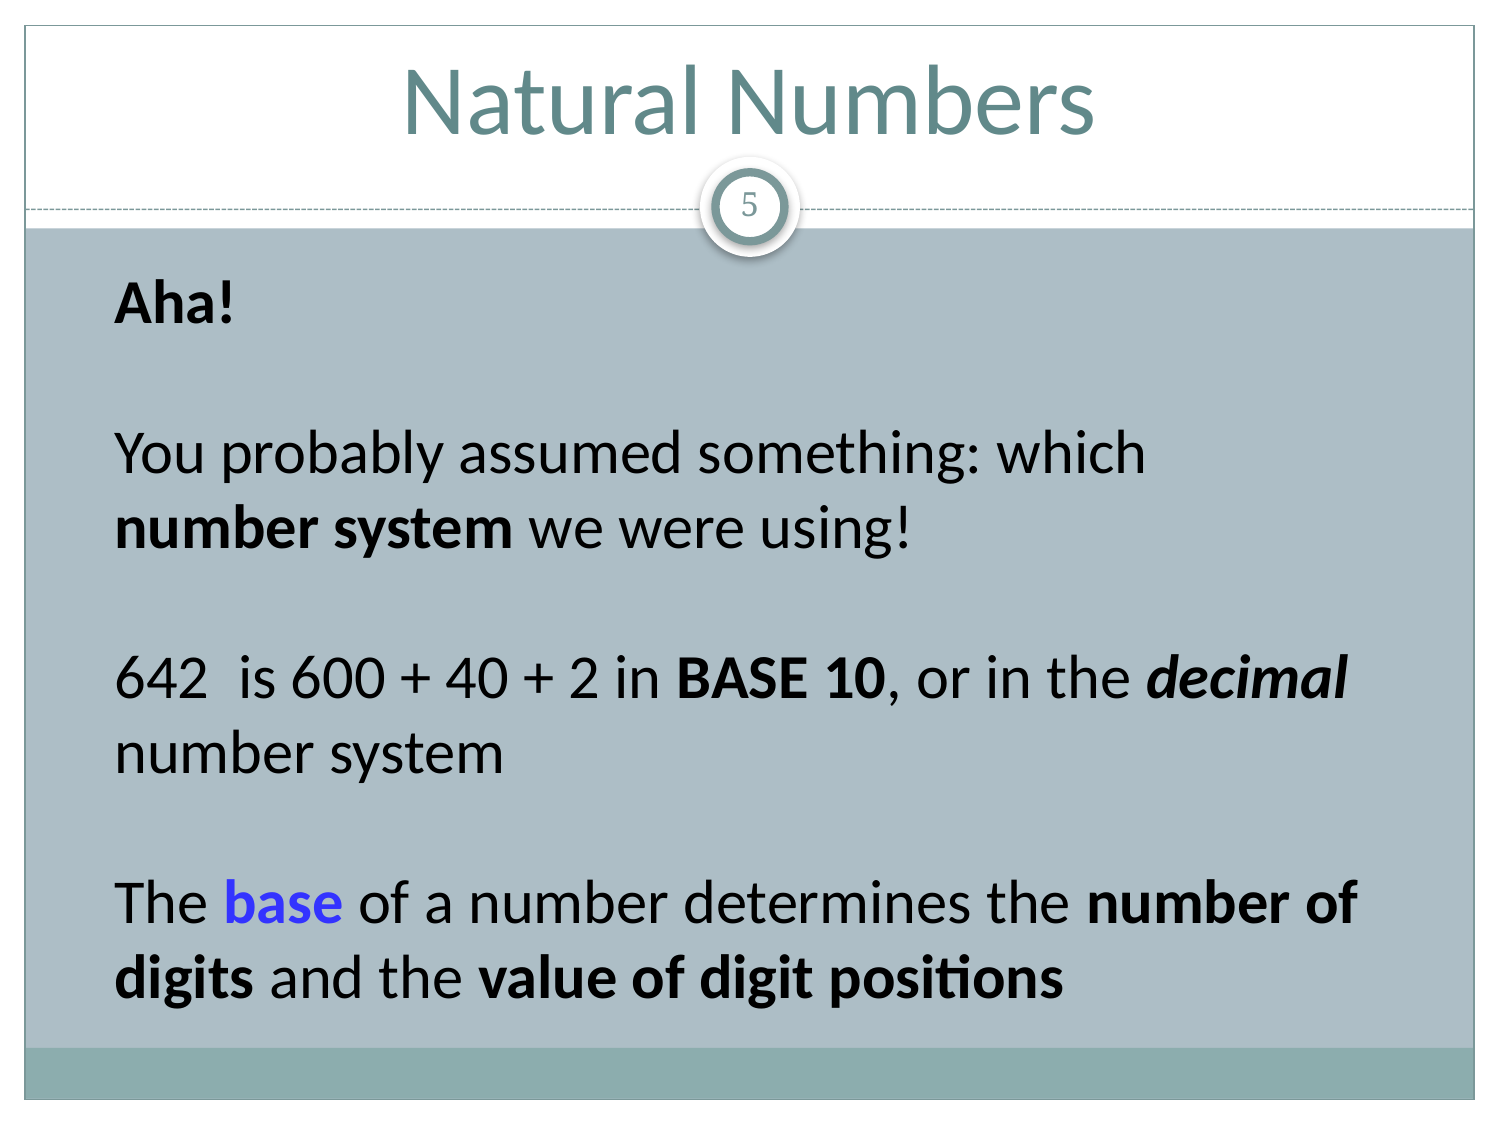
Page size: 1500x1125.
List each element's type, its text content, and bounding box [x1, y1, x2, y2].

text_box Aha! You probably assumed something: which number system we were using! 642 is 600 + 40 + 2 in BASE 10, or in the decimal number system The base of a number determines the number of digits and the value of digit positions [99, 254, 1375, 1019]
title Natural Numbers [49, 37, 1450, 162]
slide_number 4 [712, 169, 788, 243]
